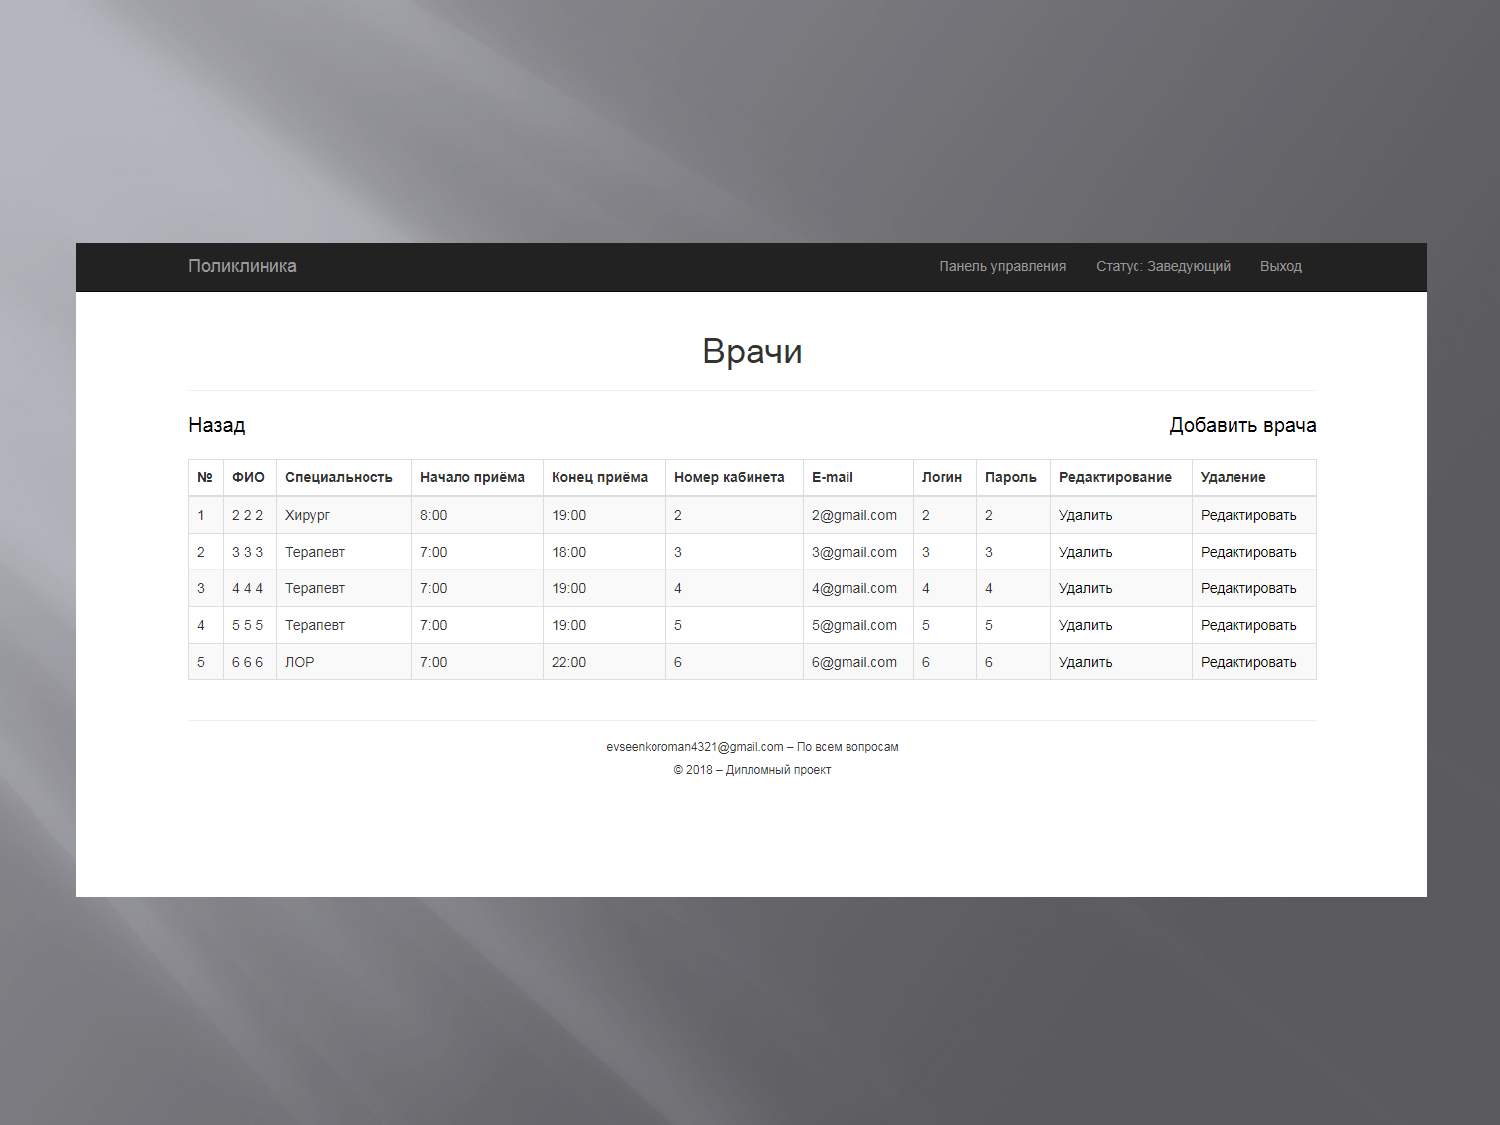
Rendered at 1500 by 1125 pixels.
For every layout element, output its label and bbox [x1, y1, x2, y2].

list [76, 243, 1427, 897]
